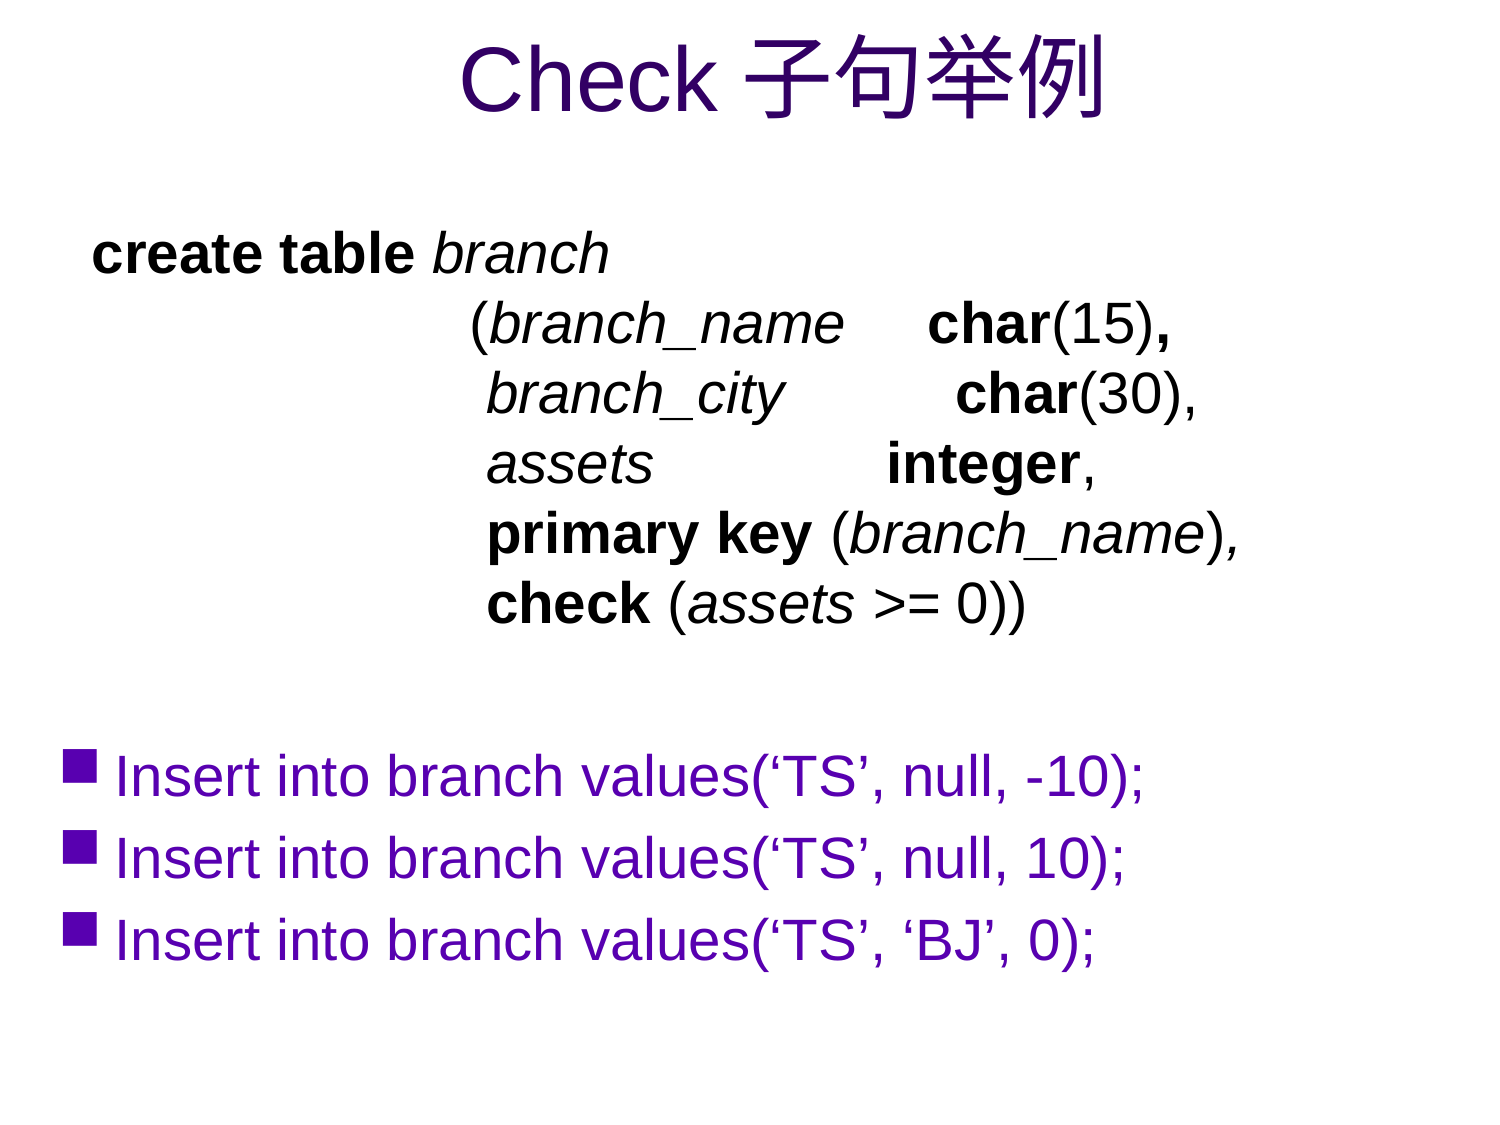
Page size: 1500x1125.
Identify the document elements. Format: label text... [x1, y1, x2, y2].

text_box create table branch (branch_name char(15), branch_city char(30), assets integer, primary key (branch_name), check (assets >= 0)) [76, 208, 1447, 730]
list Insert into branch values(‘TS’, null, -10); Insert into branch values(‘TS’, null, 10); Insert into branch values(‘TS’, ‘BJ’, 0); [43, 730, 1481, 1098]
title Check子句举例 [121, 1, 1447, 149]
